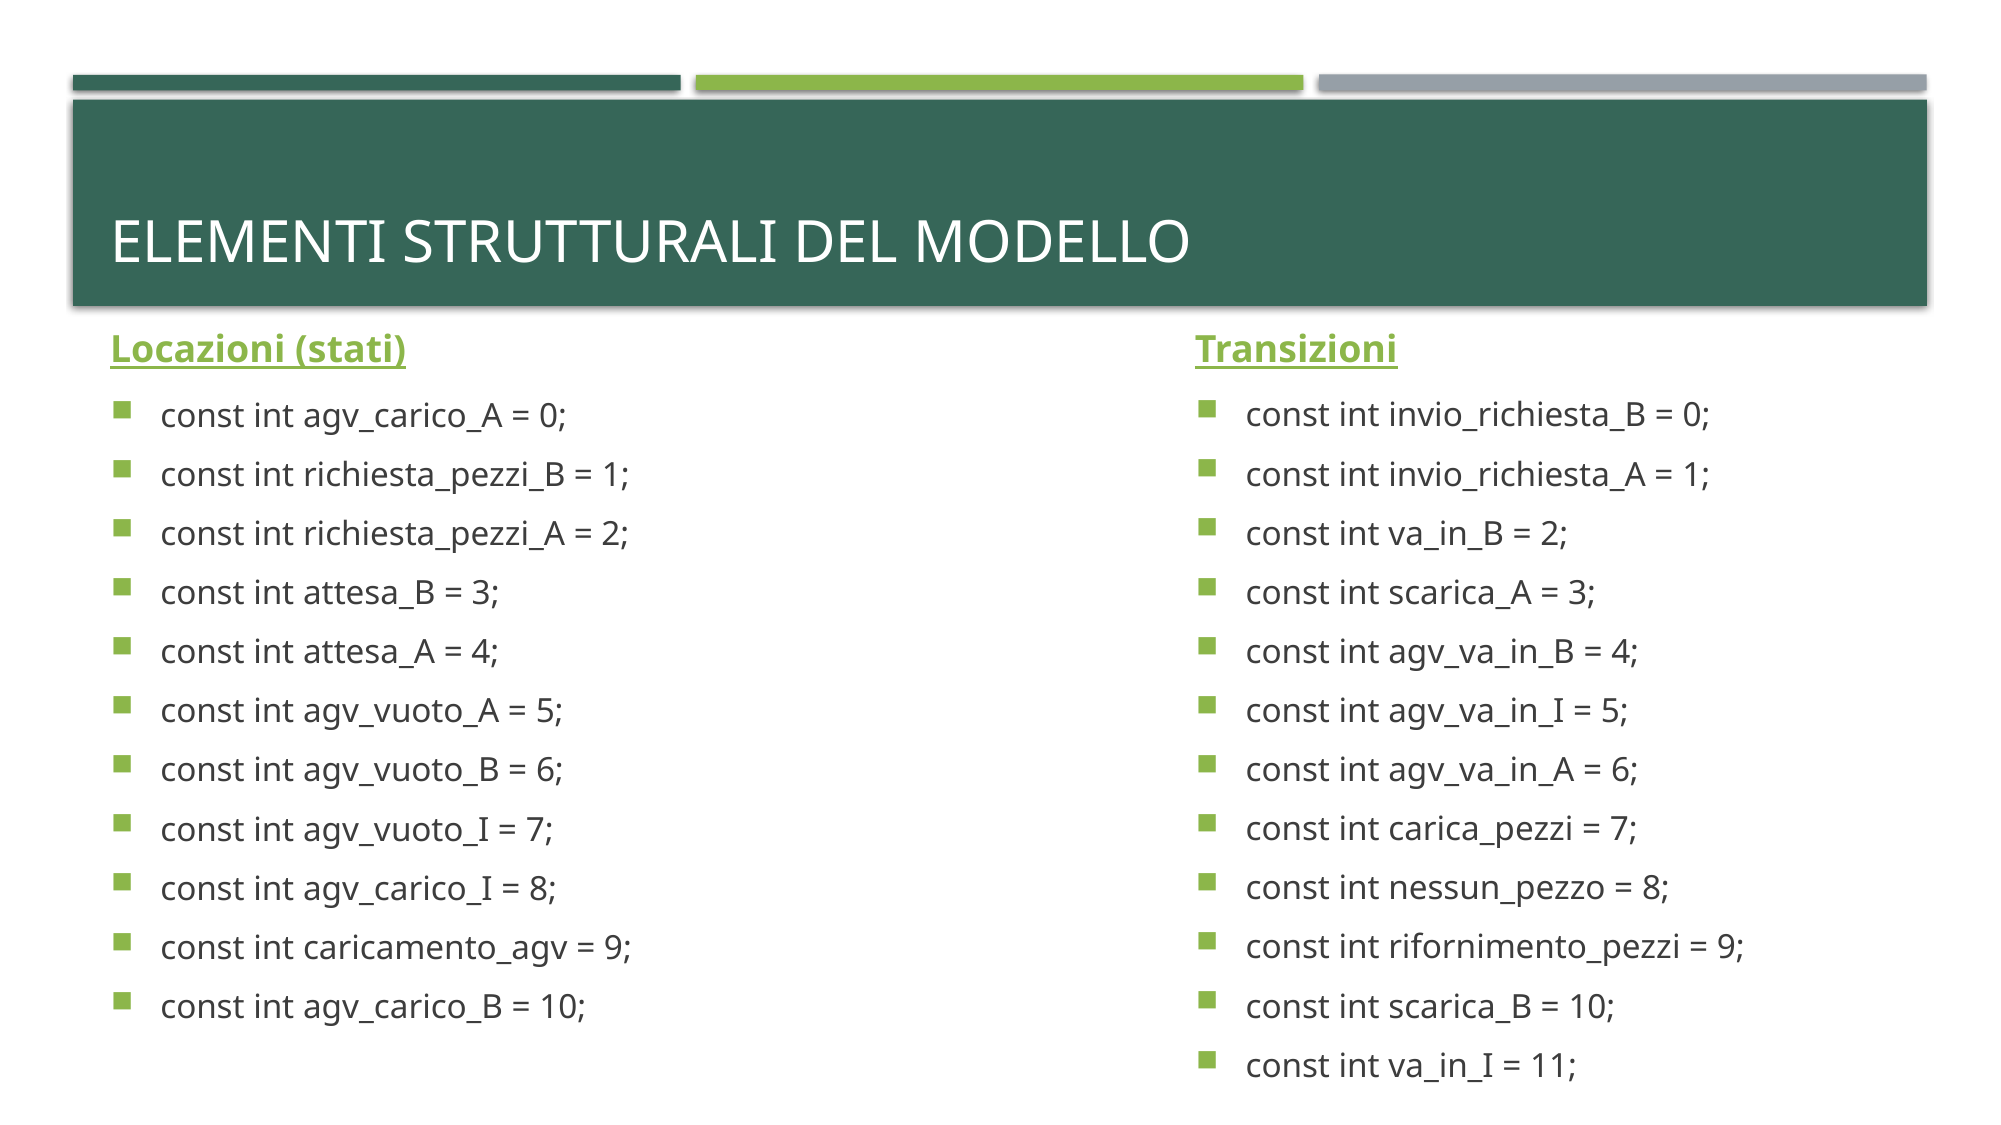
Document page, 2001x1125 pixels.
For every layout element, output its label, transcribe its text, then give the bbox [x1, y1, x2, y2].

text_box Locazioni (stati) [95, 317, 463, 378]
list const int agv_carico_A = 0; const int richiesta_pezzi_B = 1; const int richiesta_pezzi_A = 2; const int attesa_B = 3; const int attesa_A = 4; const int agv_vuoto_A = 5; const int agv_vuoto_B = 6; const int agv_vuoto_I = 7; const int agv_carico_I = 8; const int caricamento_agv = 9; const int agv_carico_B = 10; [95, 382, 758, 1037]
title Elementi strutturali del modello [95, 119, 1905, 282]
list const int invio_richiesta_B = 0; const int invio_richiesta_A = 1; const int va_in_B = 2; const int scarica_A = 3; const int agv_va_in_B = 4; const int agv_va_in_I = 5; const int agv_va_in_A = 6; const int carica_pezzi = 7; const int nessun_pezzo = 8; const int rifornimento_pezzi = 9; const int scarica_B = 10; const int va_in_I = 11; [1180, 382, 1905, 1096]
text_box Transizioni [1180, 317, 1433, 378]
